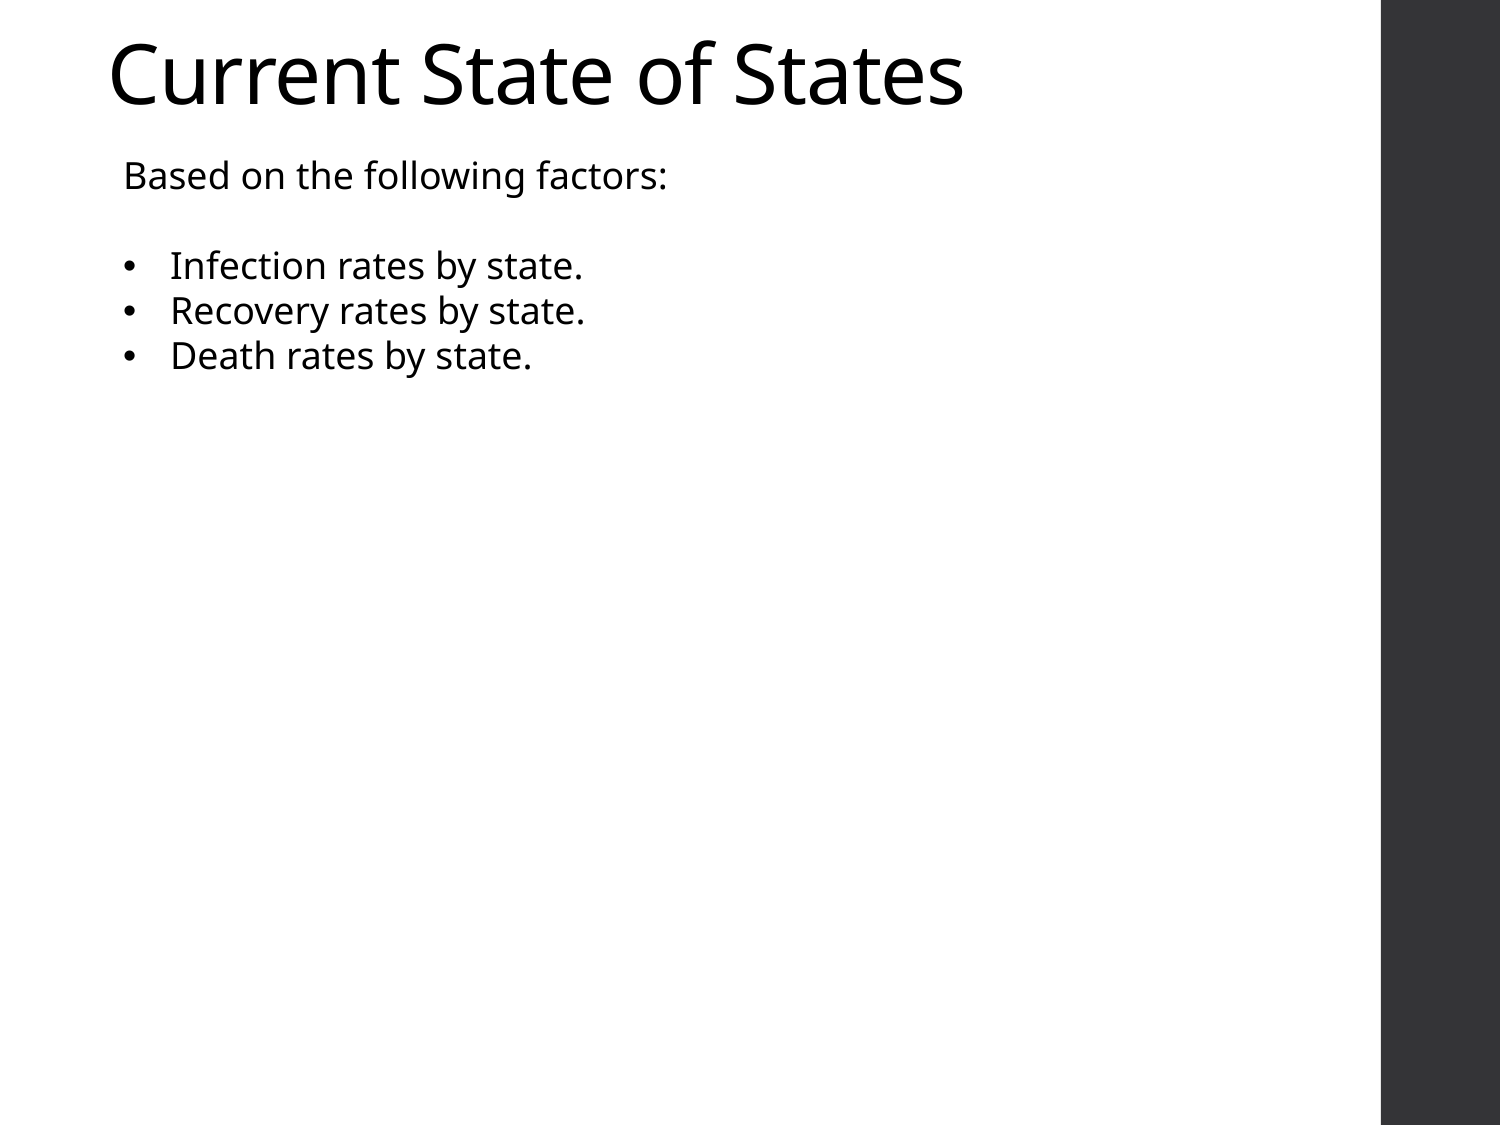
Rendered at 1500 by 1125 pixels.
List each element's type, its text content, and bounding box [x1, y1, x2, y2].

title Current State of States [92, 22, 1286, 132]
text_box Based on the following factors: Infection rates by state. Recovery rates by state. Death rates by state. [108, 145, 786, 385]
